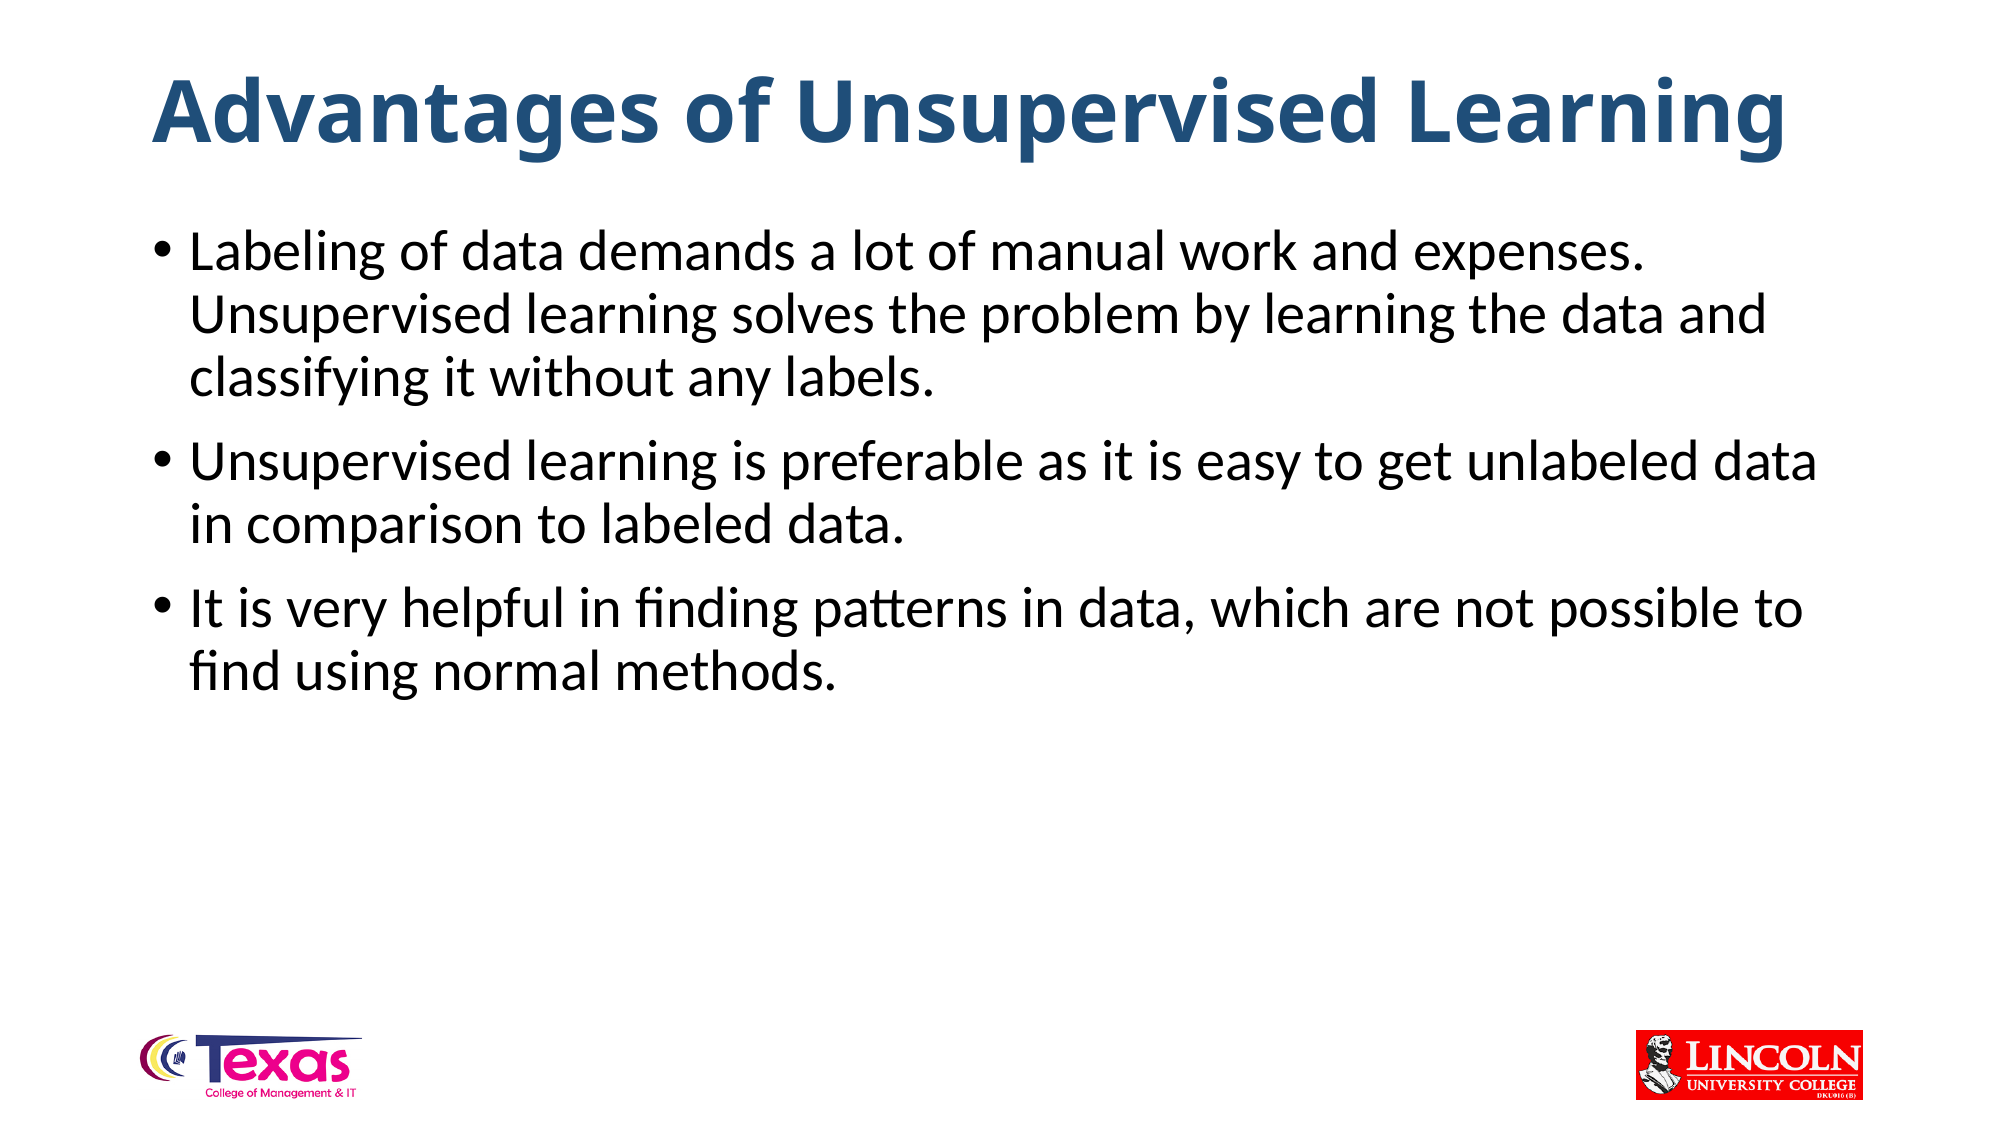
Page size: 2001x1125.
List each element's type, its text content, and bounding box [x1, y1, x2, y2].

title Advantages of Unsupervised Learning [137, 59, 1863, 170]
list Labeling of data demands a lot of manual work and expenses. Unsupervised learning solves the problem by learning the data and classifying it without any labels. Unsupervised learning is preferable as it is easy to get unlabeled data in comparison to labeled data. It is very helpful in finding patterns in data, which are not possible to find using normal methods. [137, 213, 1863, 1014]
picture [1636, 1030, 1863, 1100]
picture [137, 1030, 363, 1100]
